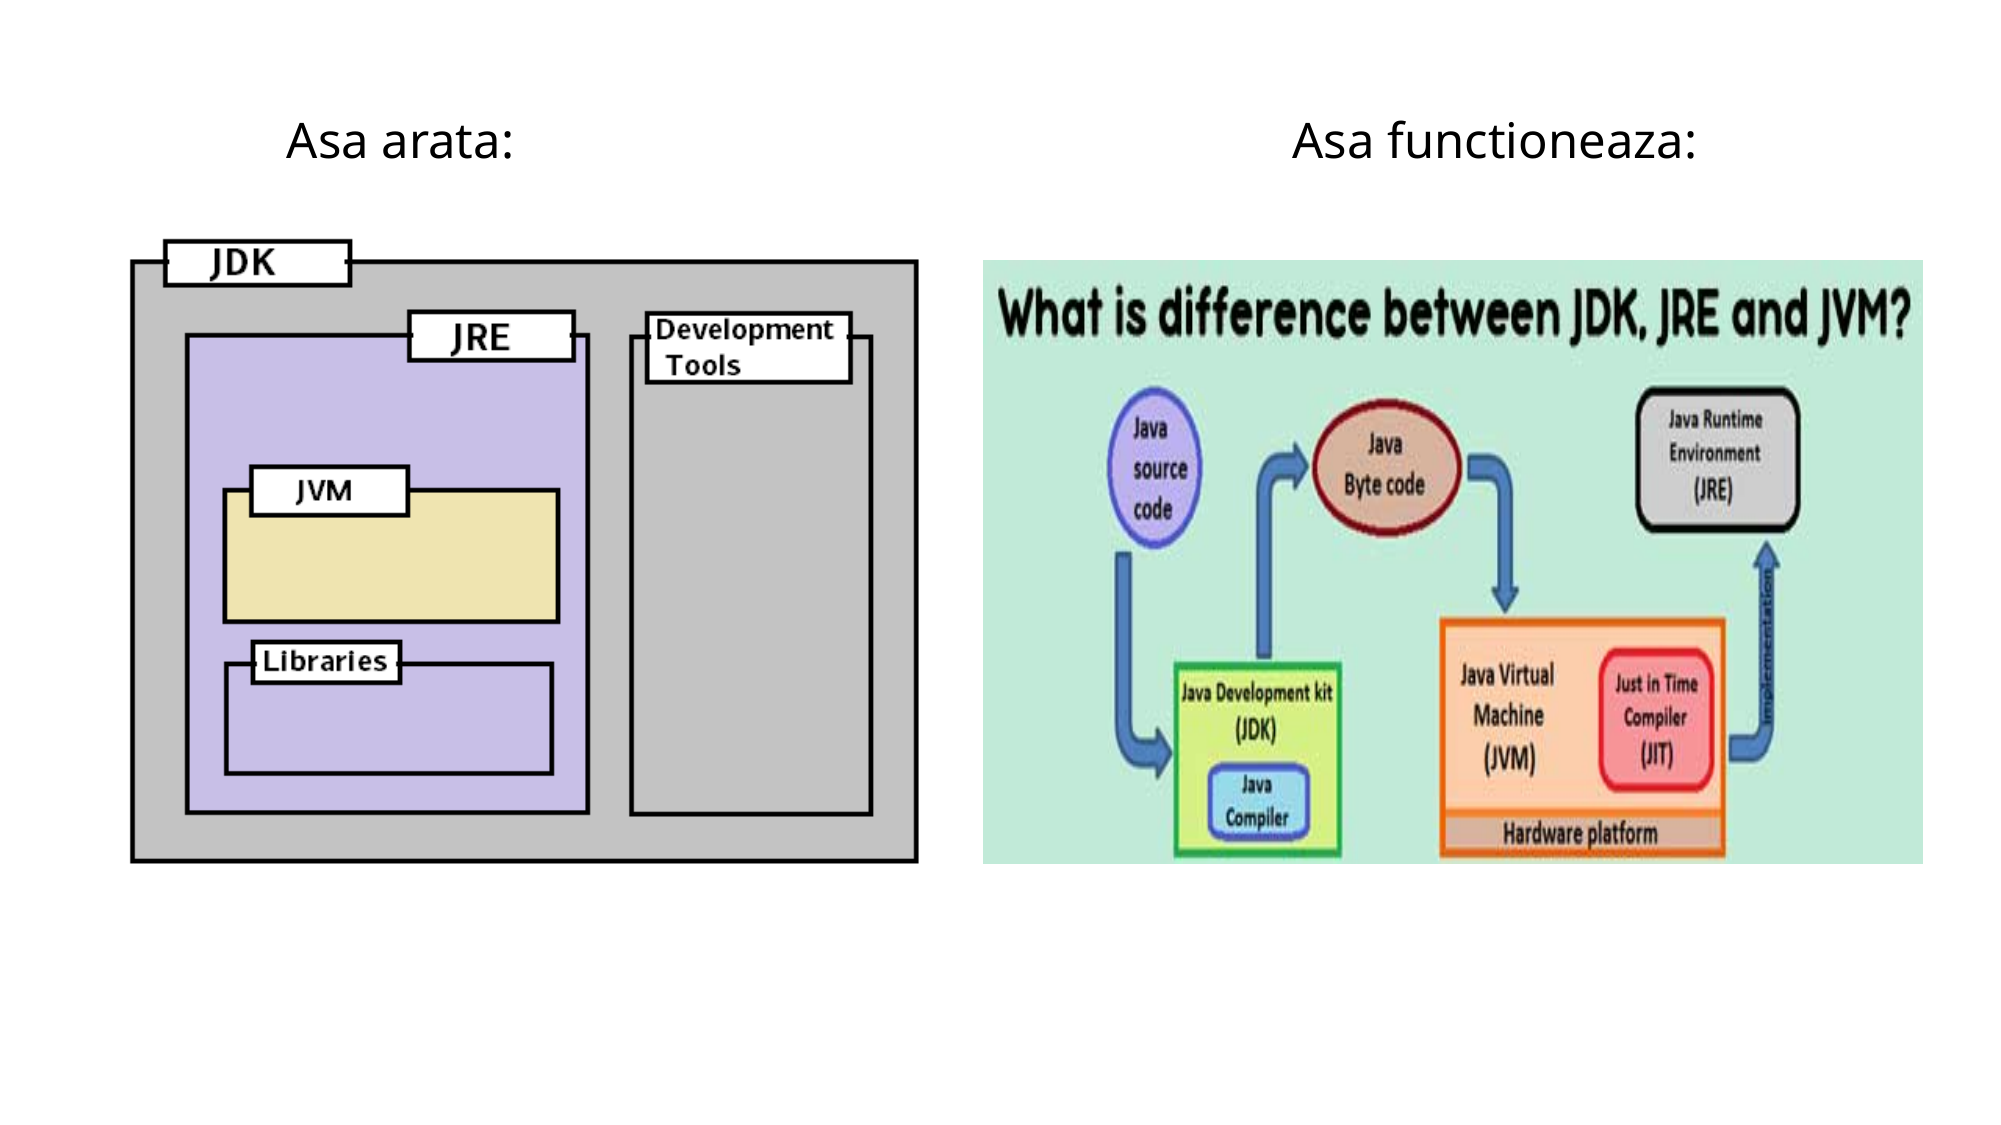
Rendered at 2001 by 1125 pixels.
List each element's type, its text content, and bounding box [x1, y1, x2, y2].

picture [983, 260, 1923, 864]
picture [107, 219, 958, 906]
title Asa arata: Asa functioneaza: [233, 98, 1734, 177]
